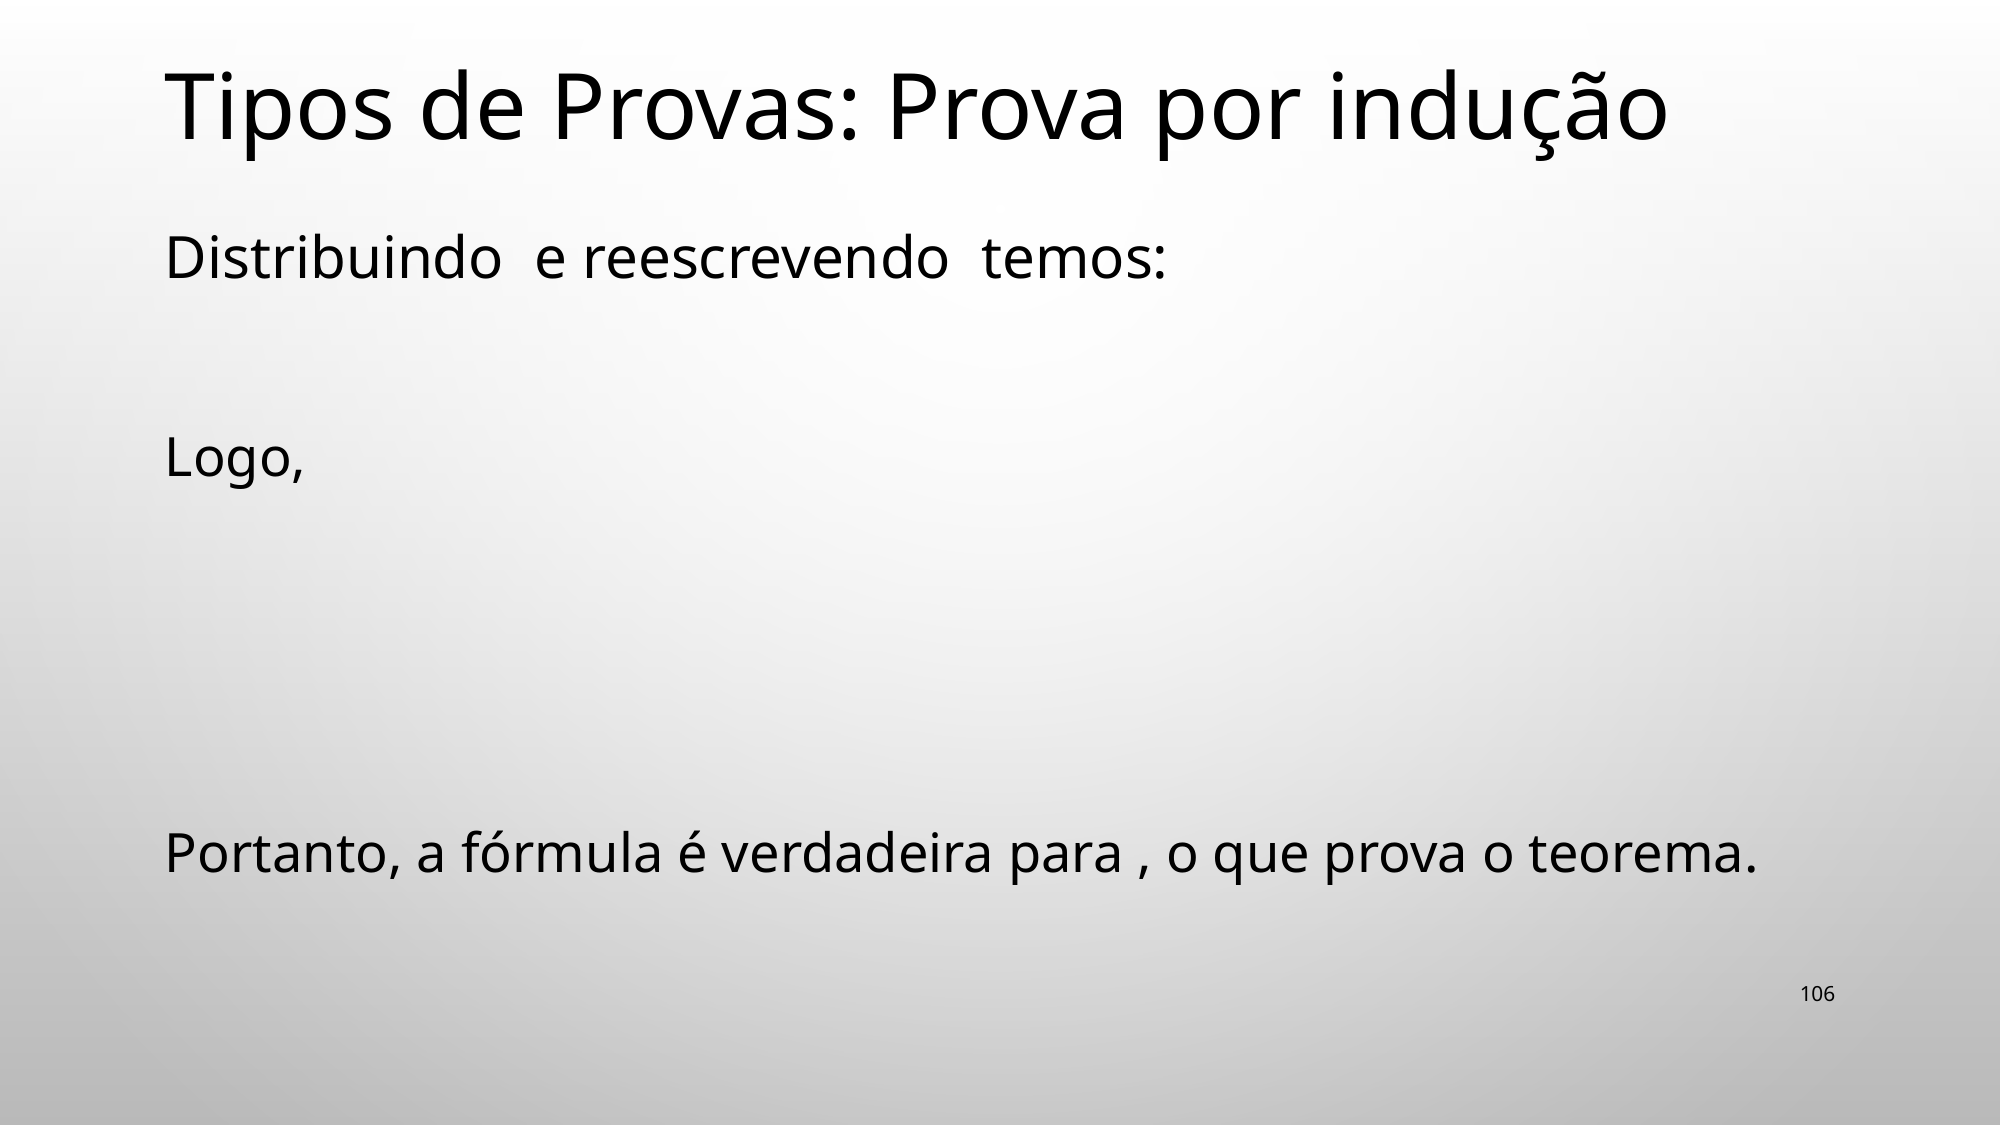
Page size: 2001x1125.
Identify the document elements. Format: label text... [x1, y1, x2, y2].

picture [0, 0, 2000, 1125]
title Tipos de Provas: Prova por indução [149, 44, 1851, 175]
slide_number 106 [1724, 965, 1851, 1025]
